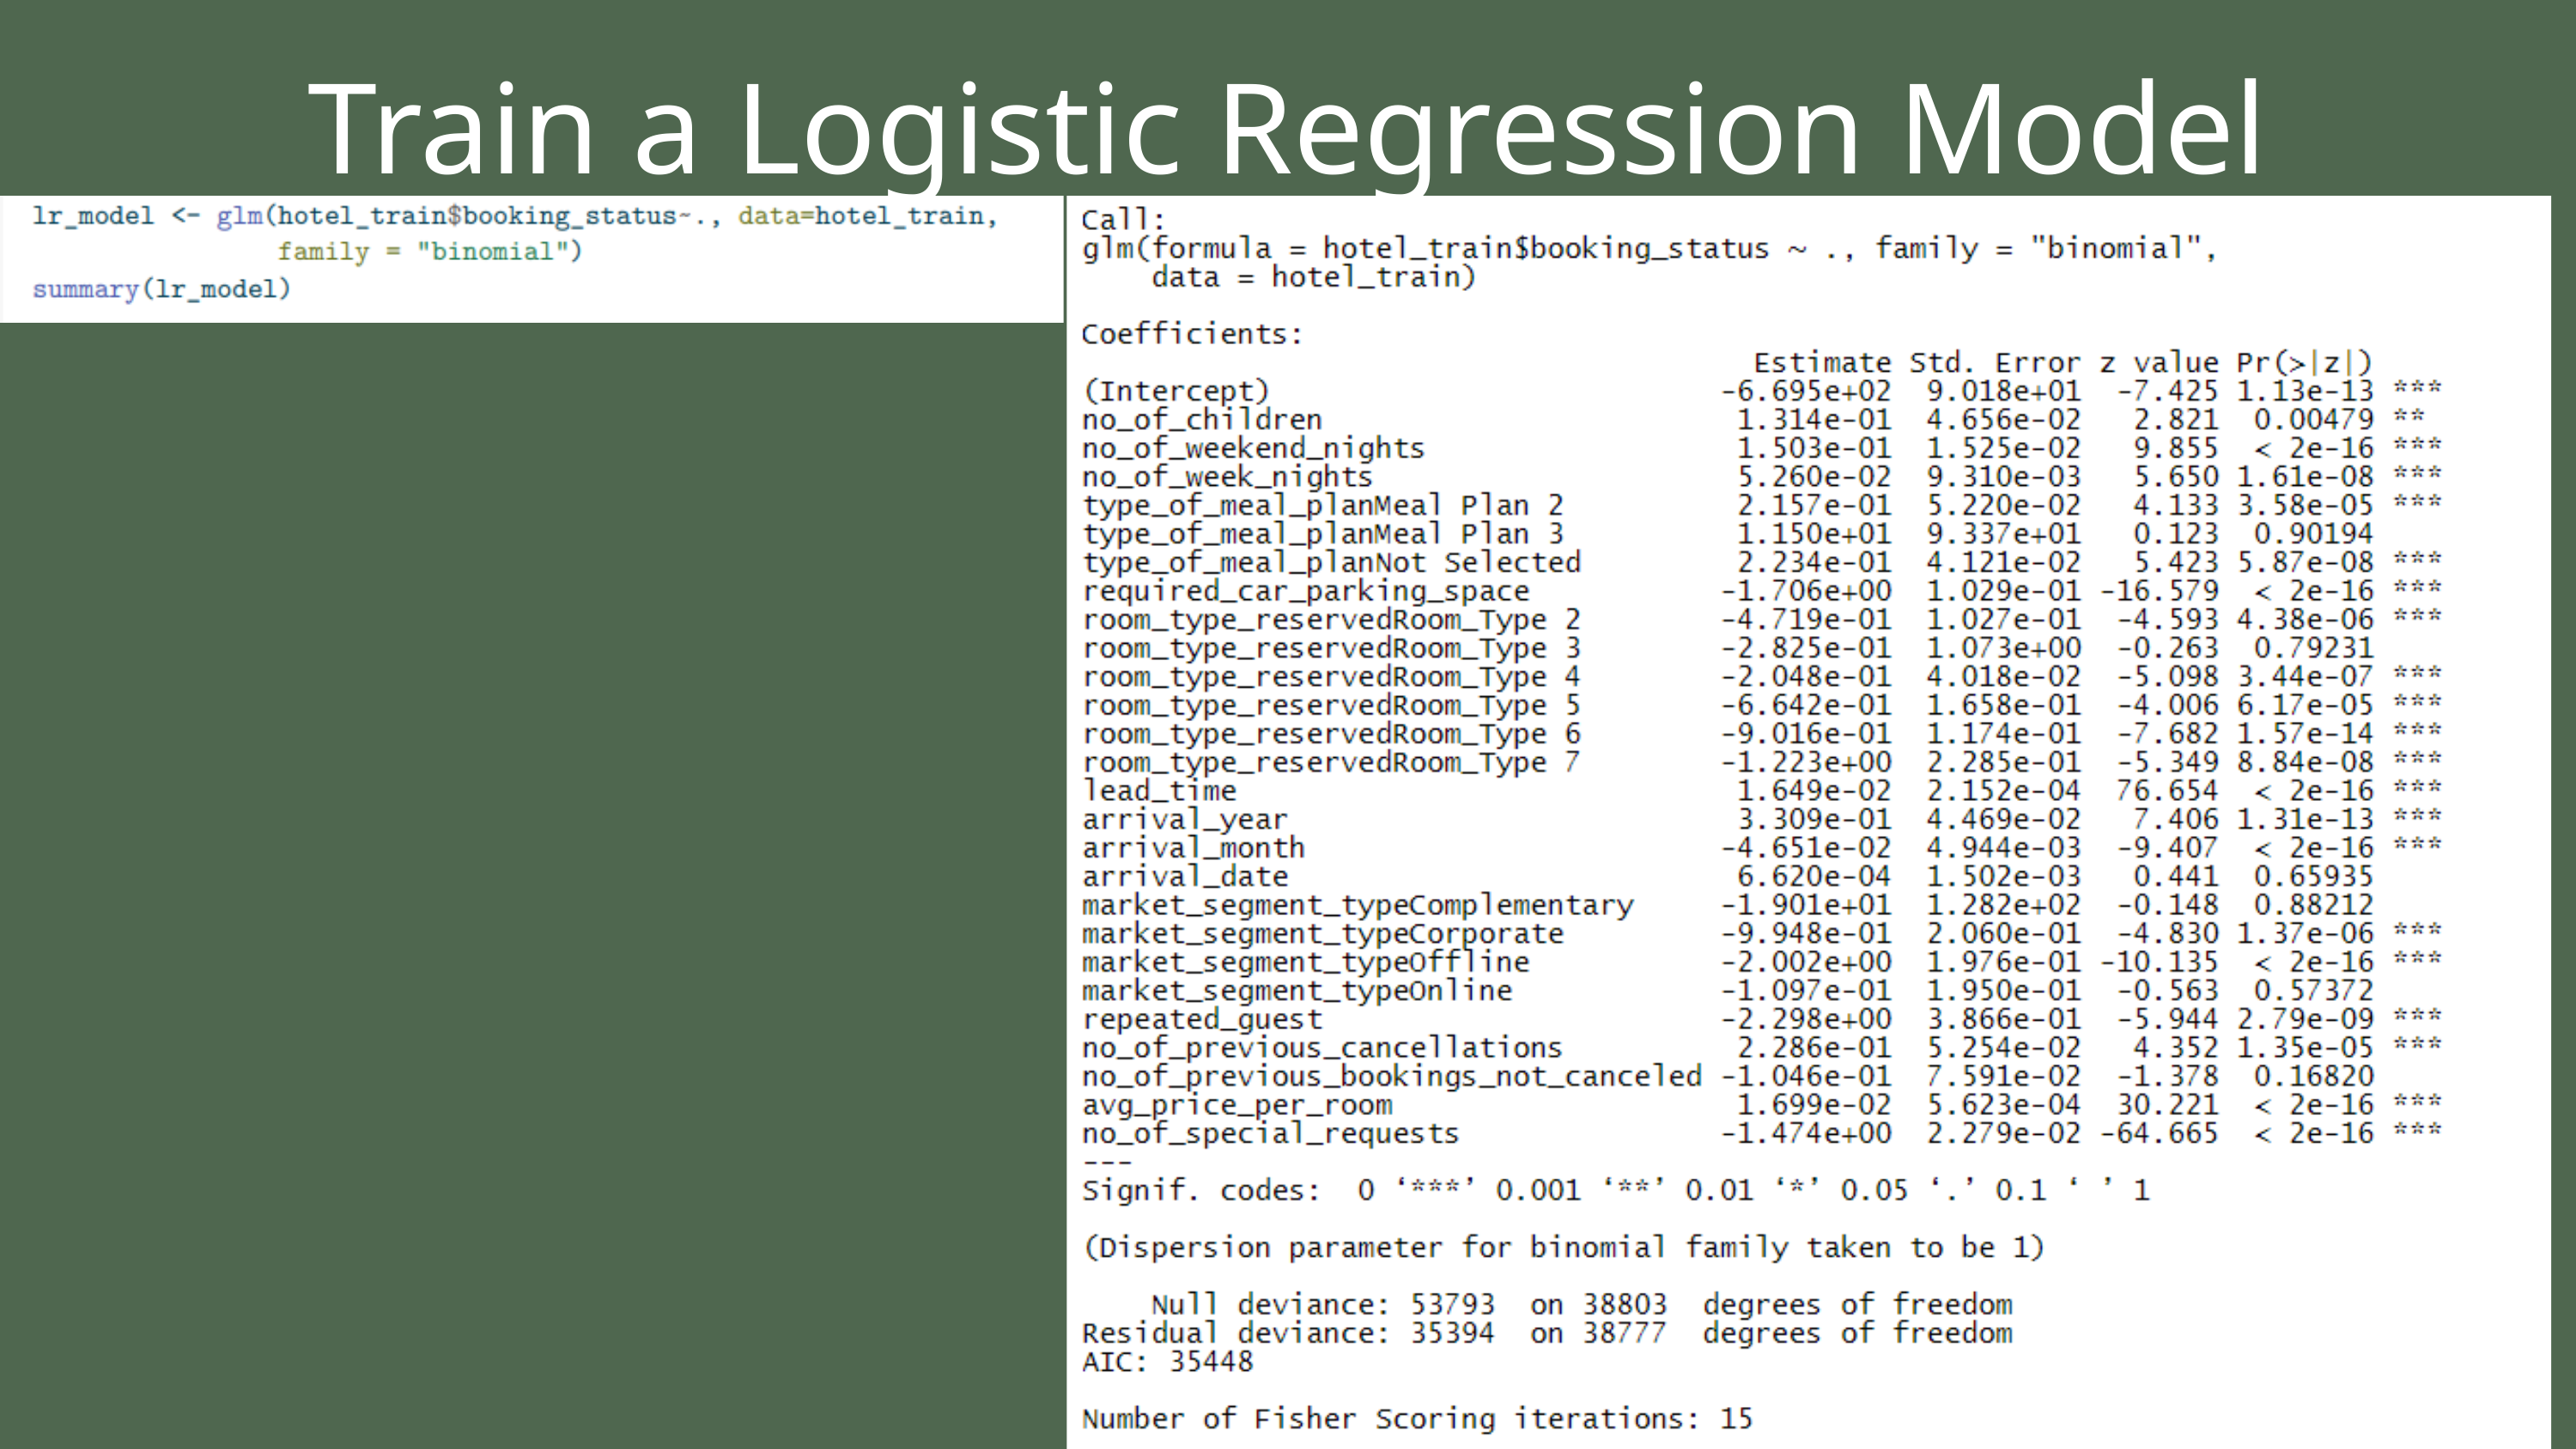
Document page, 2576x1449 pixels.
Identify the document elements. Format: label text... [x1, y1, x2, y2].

text_box [1066, 199, 2552, 1449]
text_box Train a Logistic Regression Model [0, 23, 2576, 199]
text_box [0, 199, 1064, 323]
